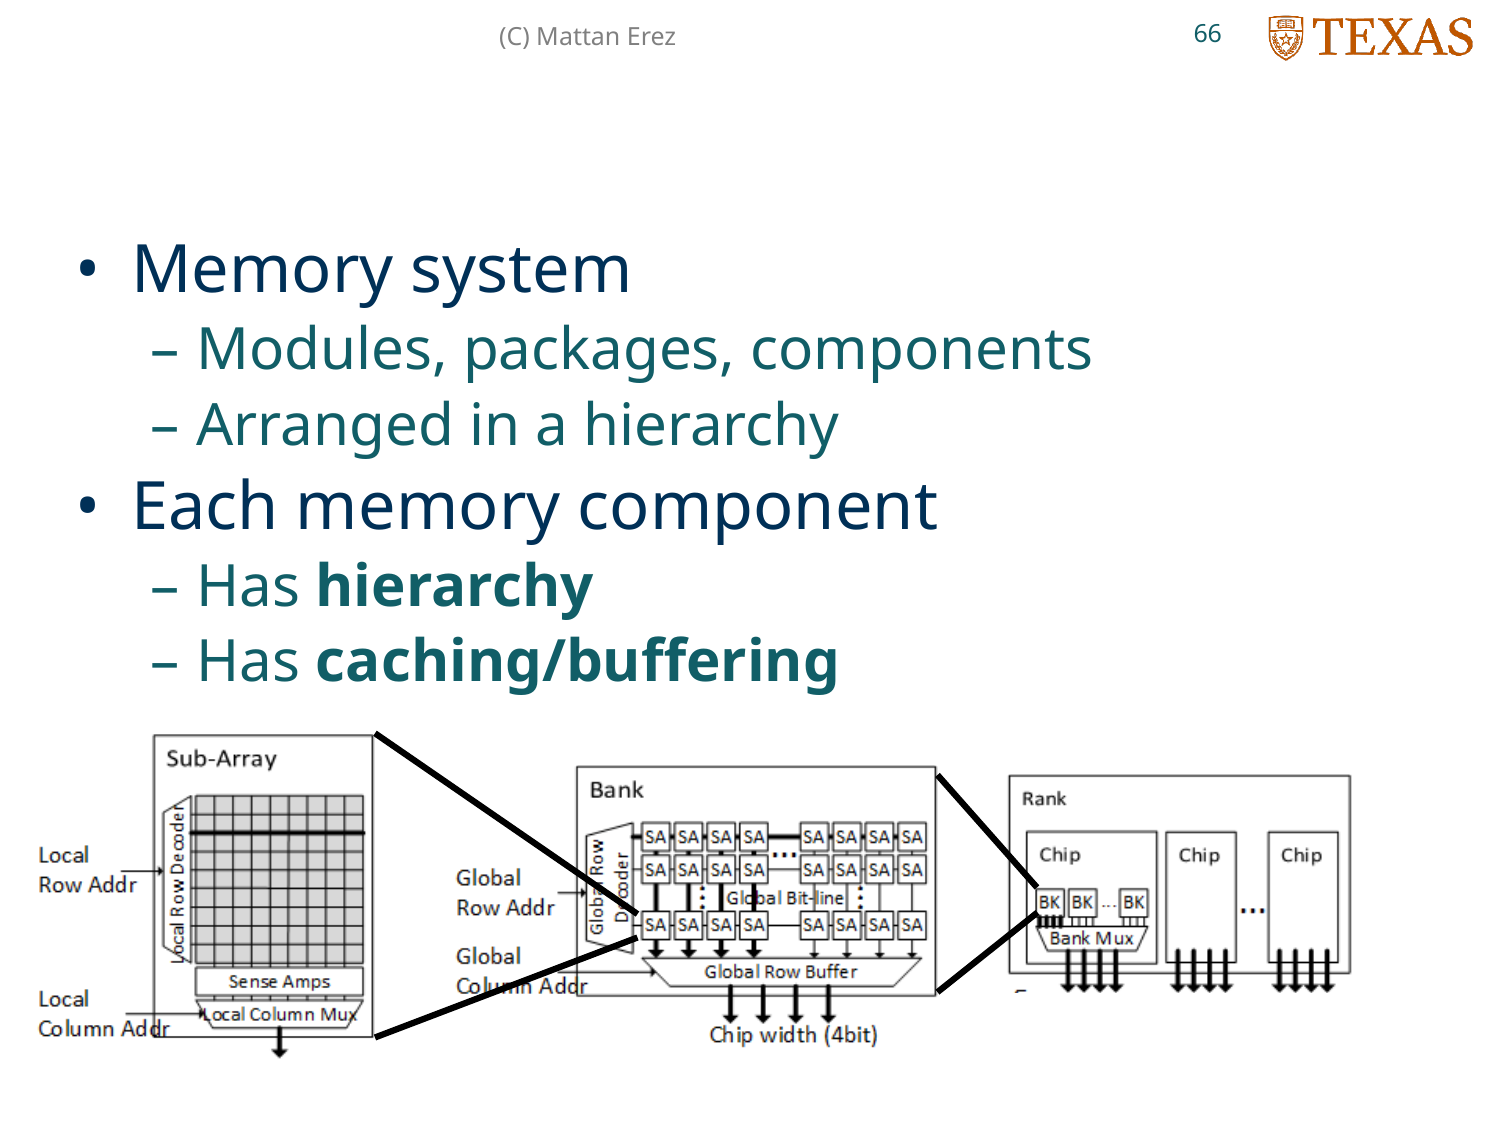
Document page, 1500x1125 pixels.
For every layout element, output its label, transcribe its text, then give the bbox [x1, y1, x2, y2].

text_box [937, 774, 1038, 888]
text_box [374, 733, 638, 915]
list Memory system Modules, packages, components Arranged in a hierarchy Each memory component Has hierarchy Has caching/buffering [75, 235, 1475, 1123]
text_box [374, 937, 638, 1038]
slide_number 66 [1100, 0, 1238, 73]
footer (C) Mattan Erez [138, 0, 1038, 75]
picture [24, 733, 376, 1061]
picture [1268, 12, 1474, 63]
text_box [937, 912, 1038, 993]
picture [441, 765, 938, 1063]
picture [995, 774, 1451, 993]
